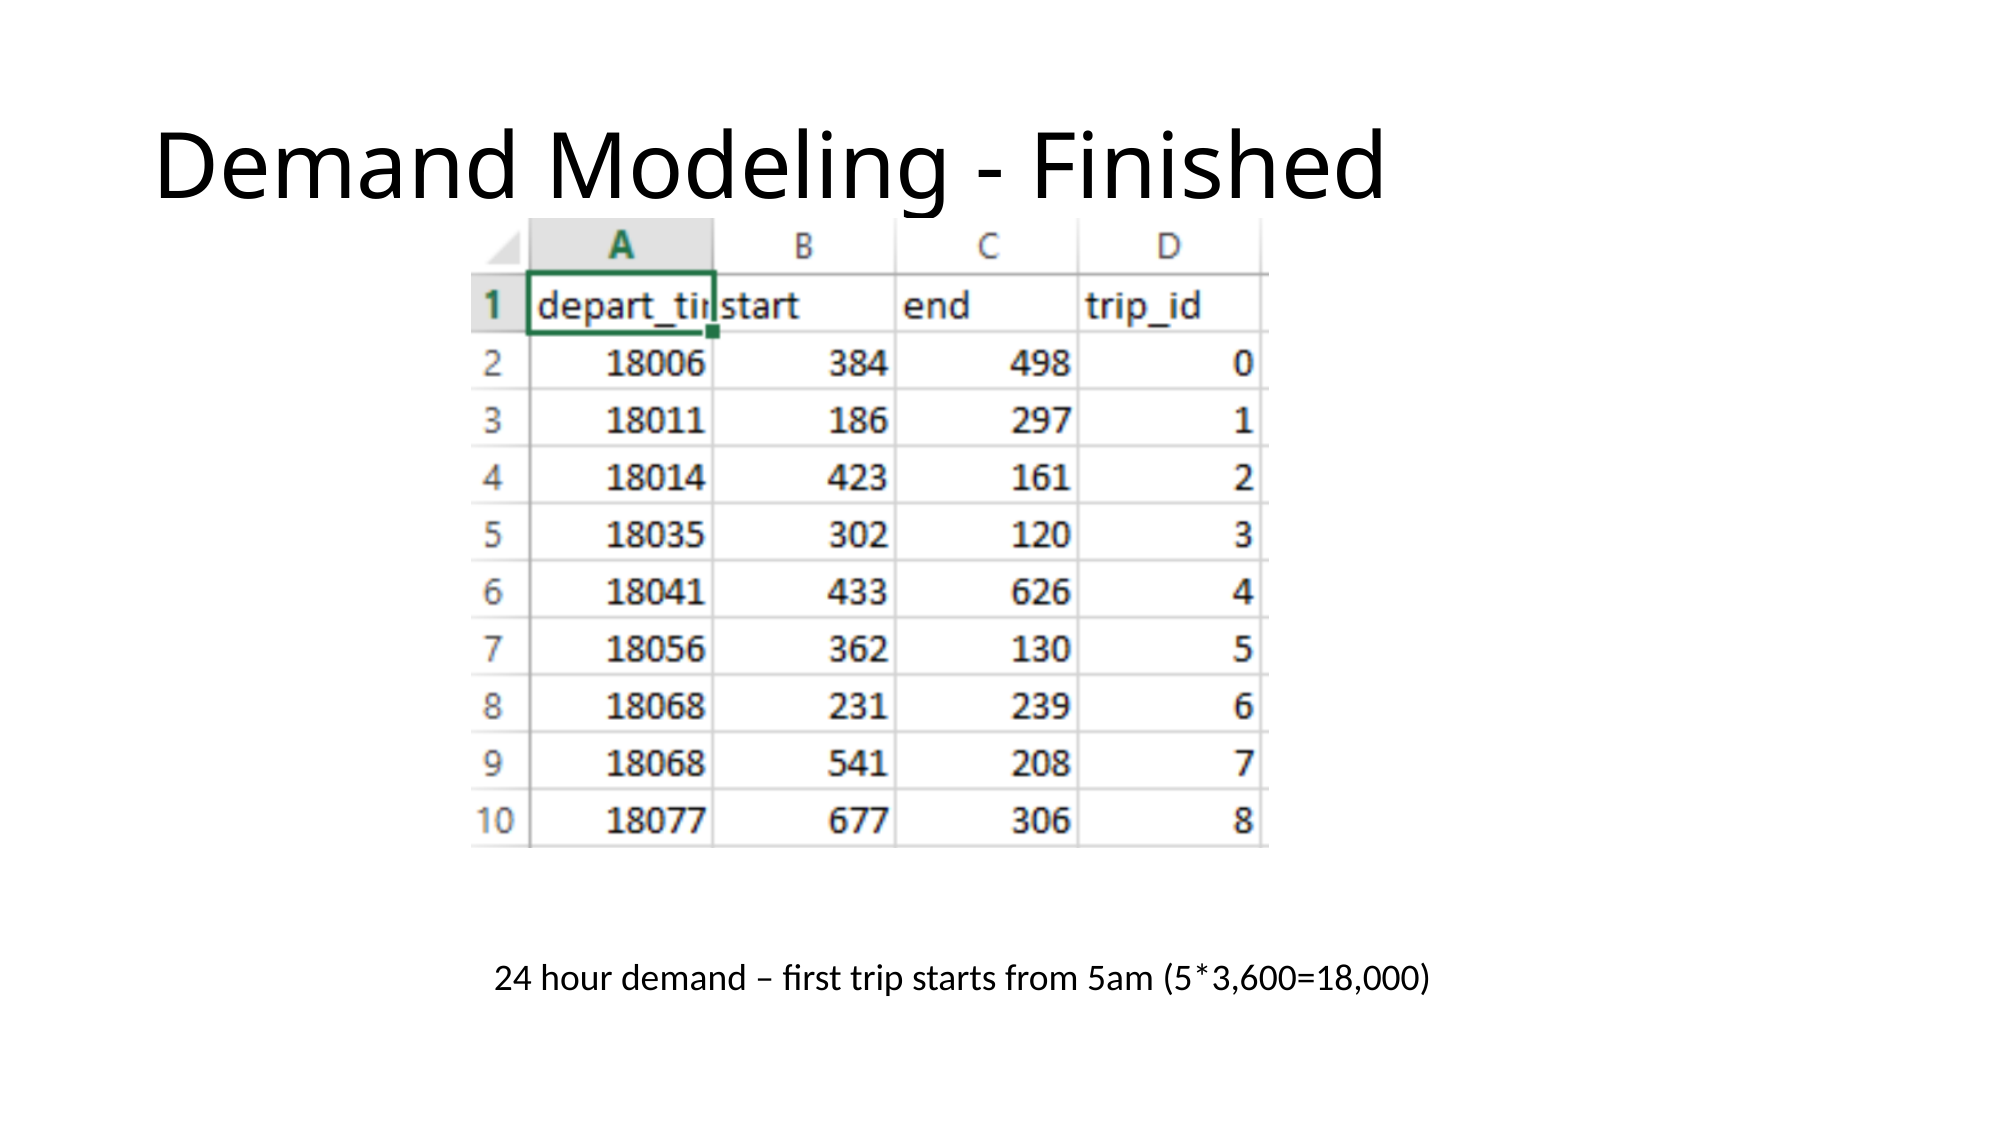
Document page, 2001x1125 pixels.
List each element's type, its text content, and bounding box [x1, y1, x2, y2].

text_box 24 hour demand – first trip starts from 5am (5*3,600=18,000) [351, 945, 1575, 1006]
picture [470, 218, 1269, 848]
title Demand Modeling - Finished [137, 59, 1863, 278]
